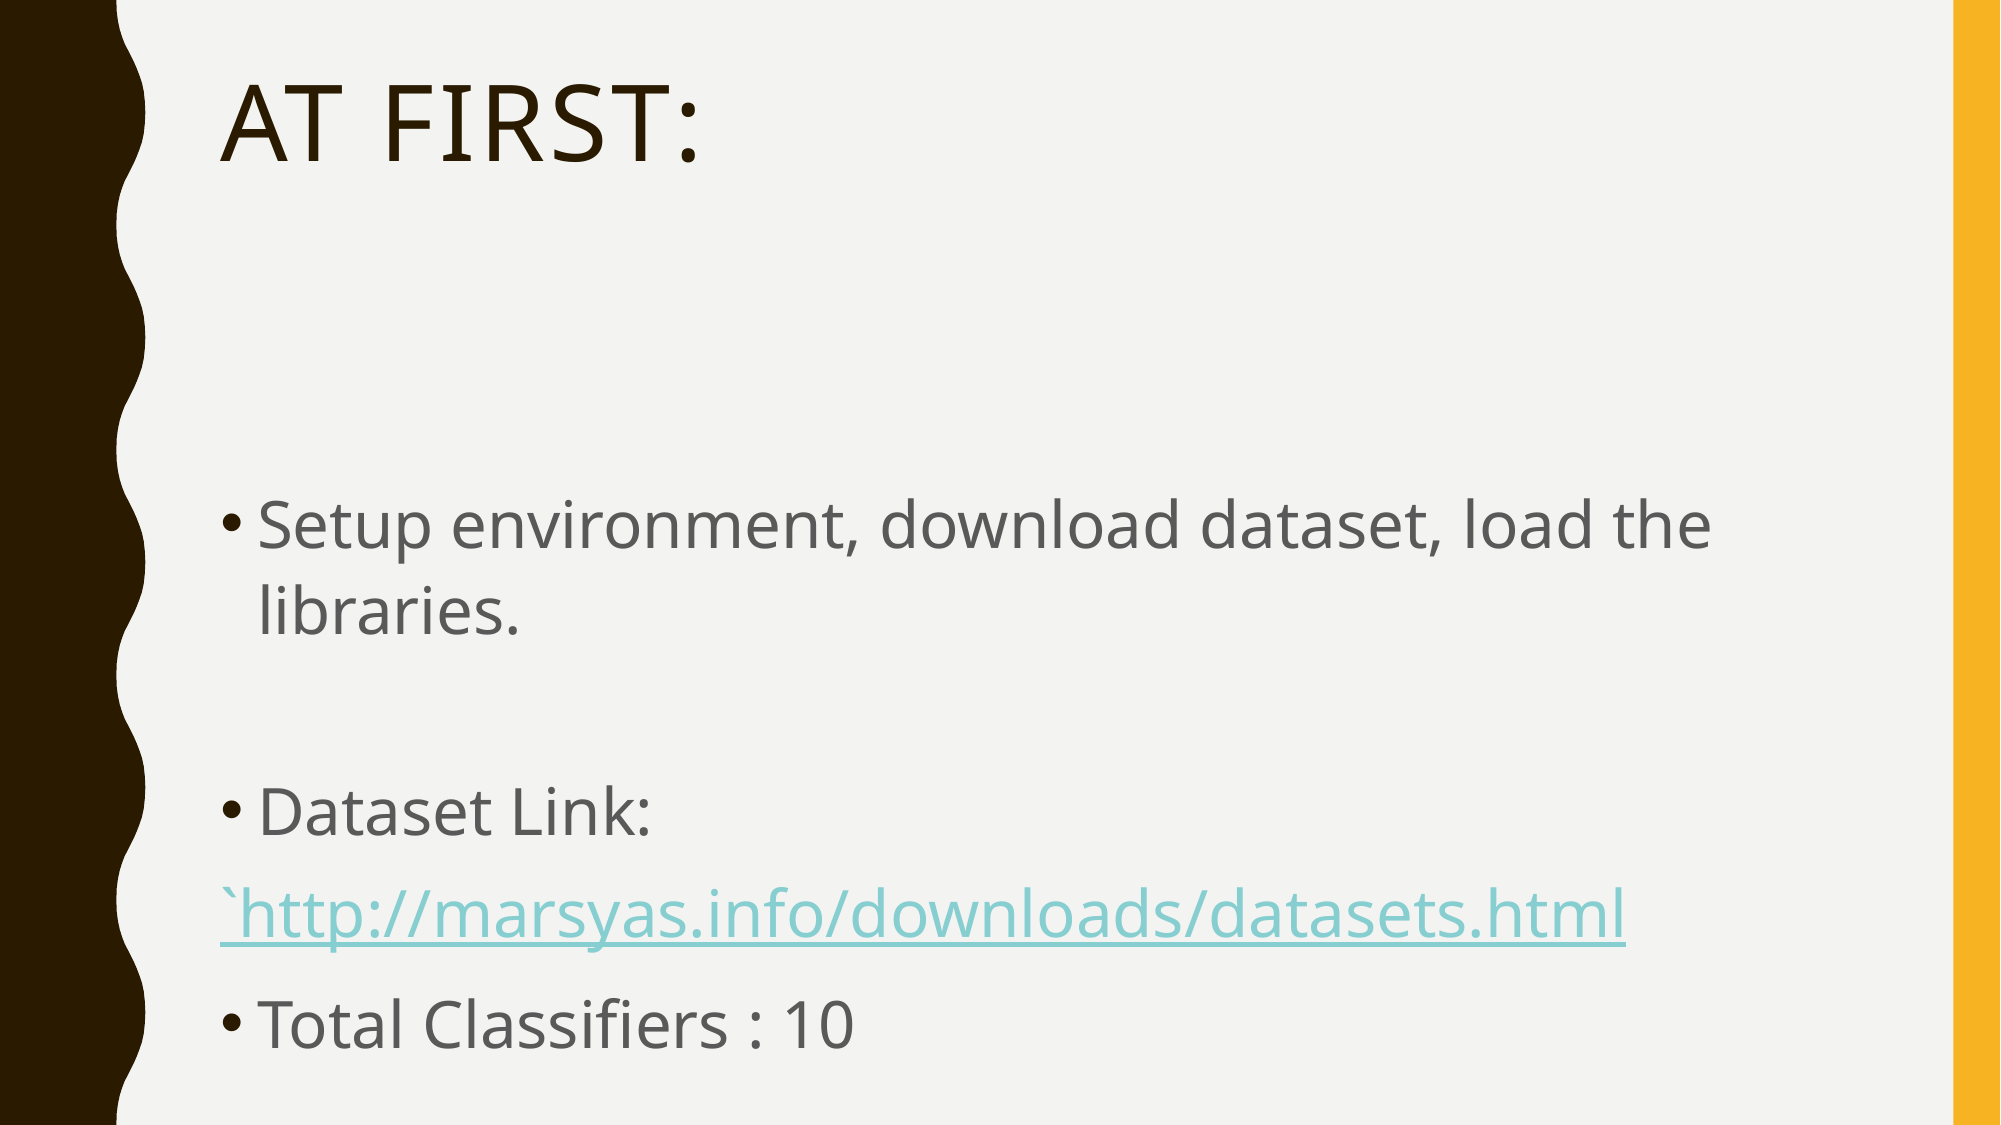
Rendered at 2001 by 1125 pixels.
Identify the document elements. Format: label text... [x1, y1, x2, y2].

list Setup environment, download dataset, load the libraries. Dataset Link: `http://marsyas.info/downloads/datasets.html Total Classifiers : 10 [205, 375, 1875, 1071]
title At first: [205, 62, 1875, 308]
